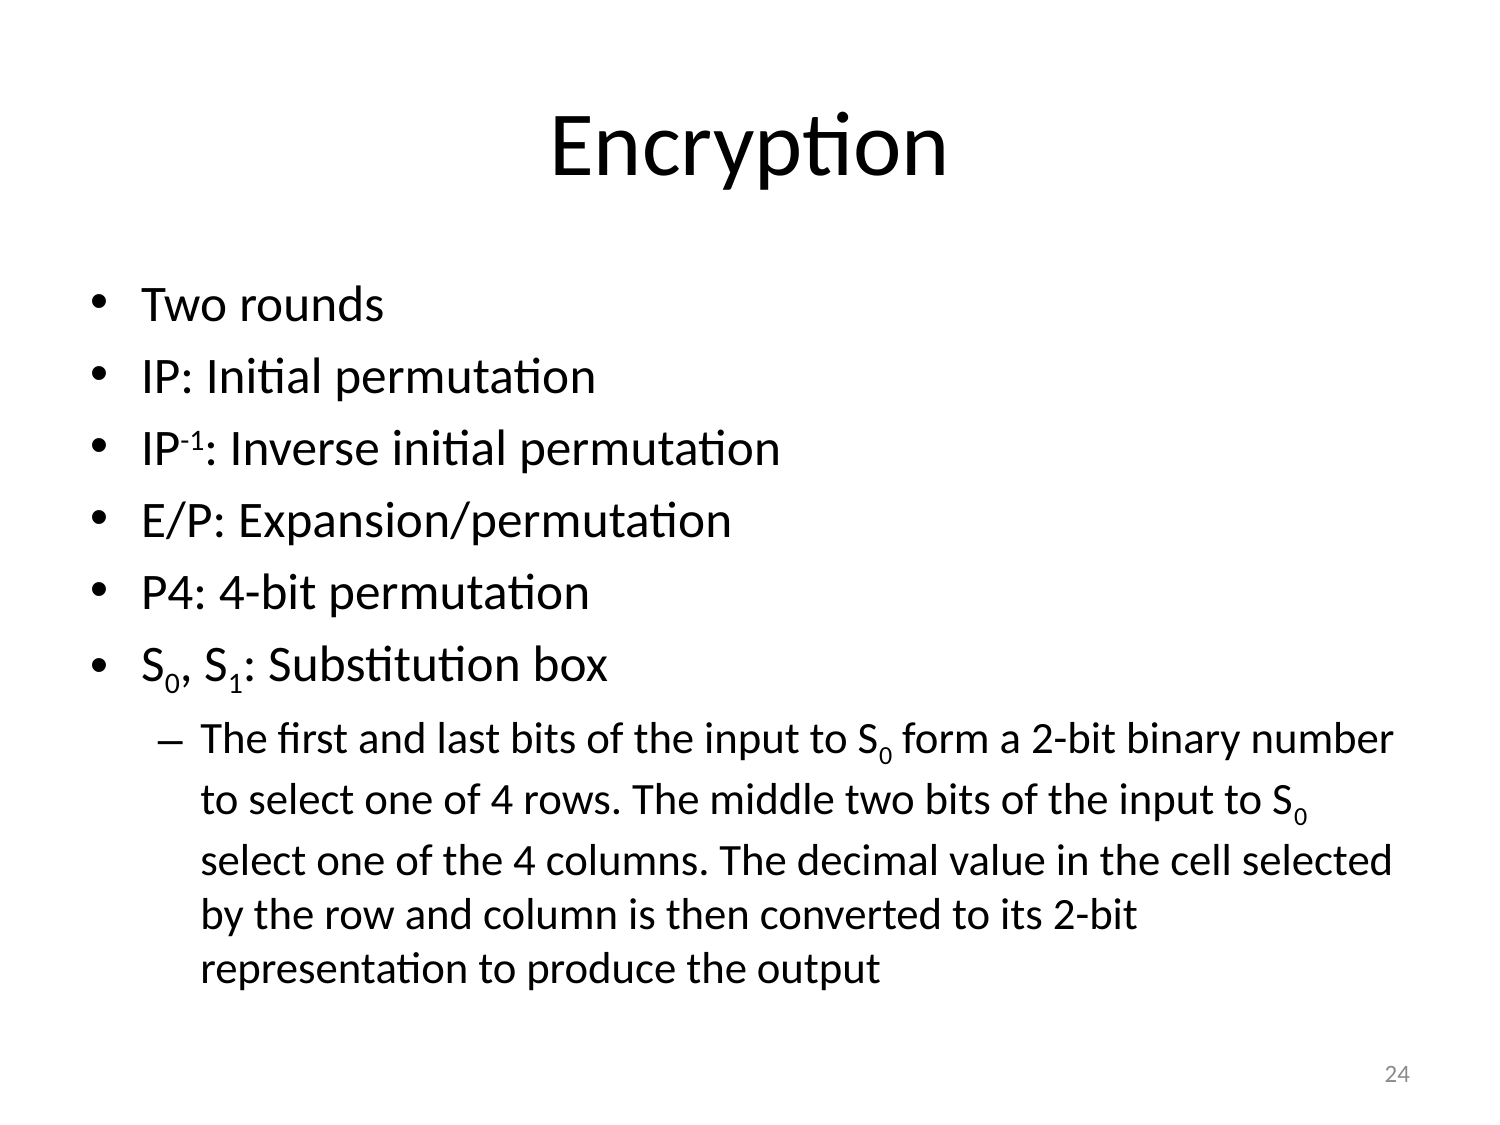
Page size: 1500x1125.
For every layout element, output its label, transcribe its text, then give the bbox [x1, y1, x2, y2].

slide_number 24 [1074, 1042, 1425, 1103]
list Two rounds IP: Initial permutation IP-1: Inverse initial permutation E/P: Expansion/permutation P4: 4-bit permutation S0, S1: Substitution box The first and last bits of the input to S0 form a 2-bit binary number to select one of 4 rows. The middle two bits of the input to S0 select one of the 4 columns. The decimal value in the cell selected by the row and column is then converted to its 2-bit representation to produce the output [75, 262, 1425, 1005]
title Encryption [75, 45, 1425, 233]
